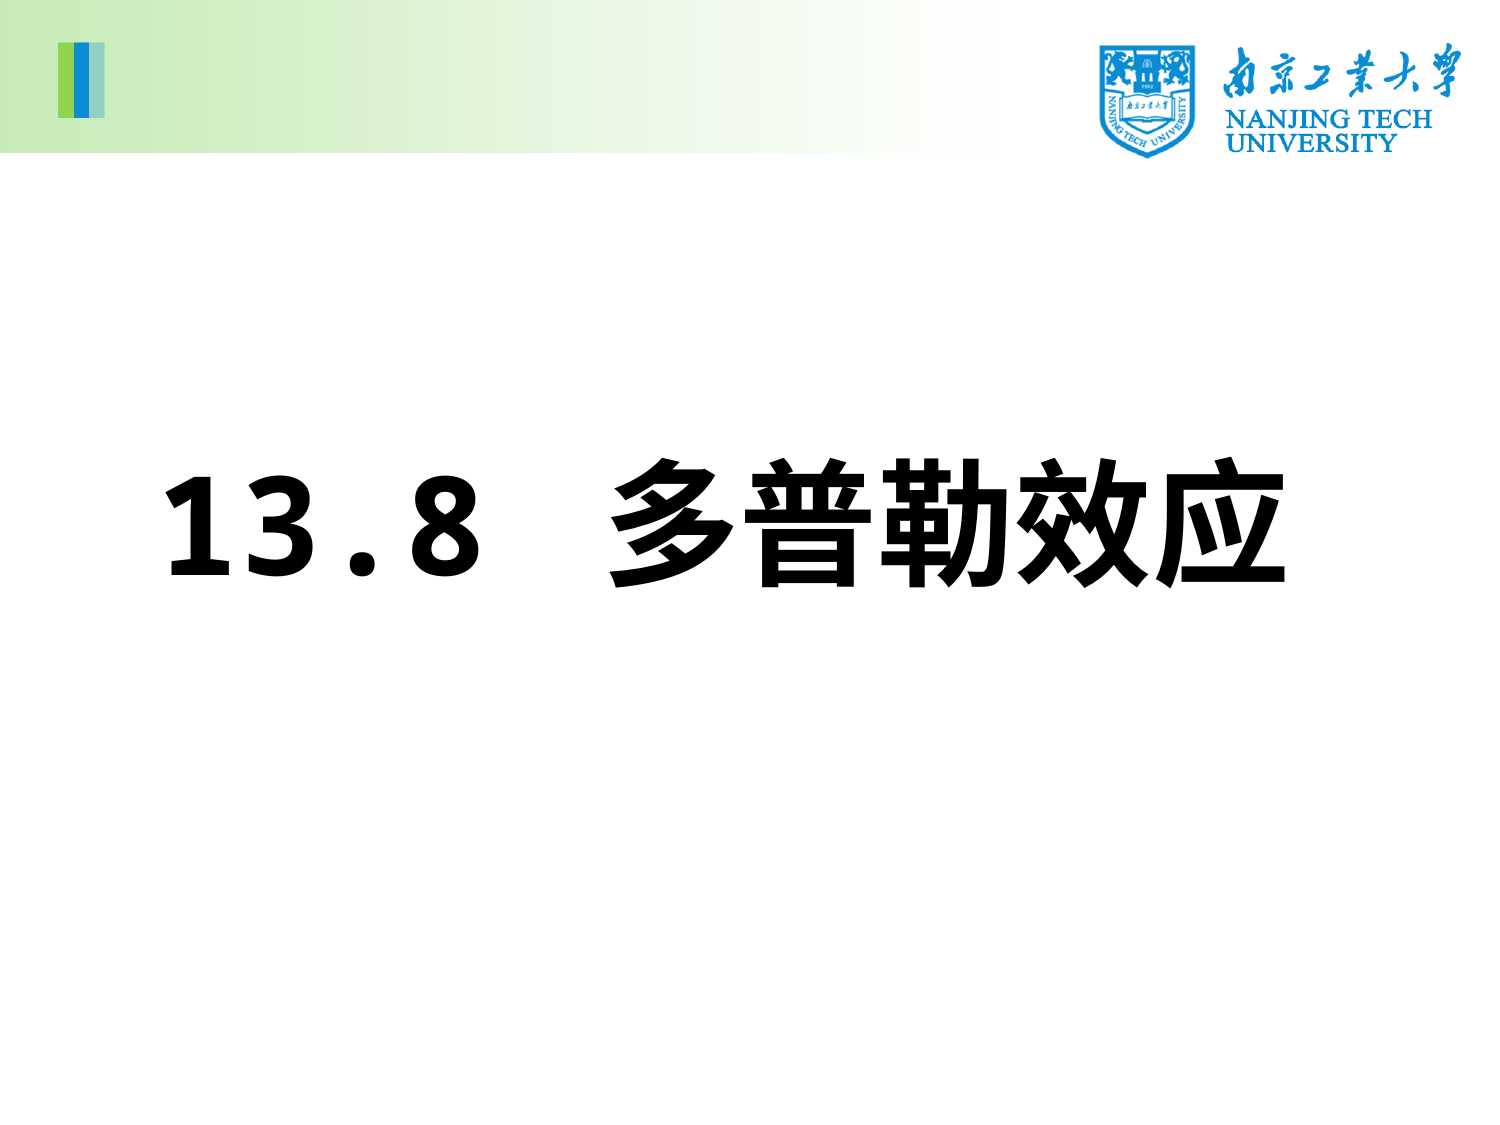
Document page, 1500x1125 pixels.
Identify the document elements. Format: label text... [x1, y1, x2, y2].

picture [0, 0, 1500, 1125]
text_box 13.8 多普勒效应 [142, 430, 1305, 611]
